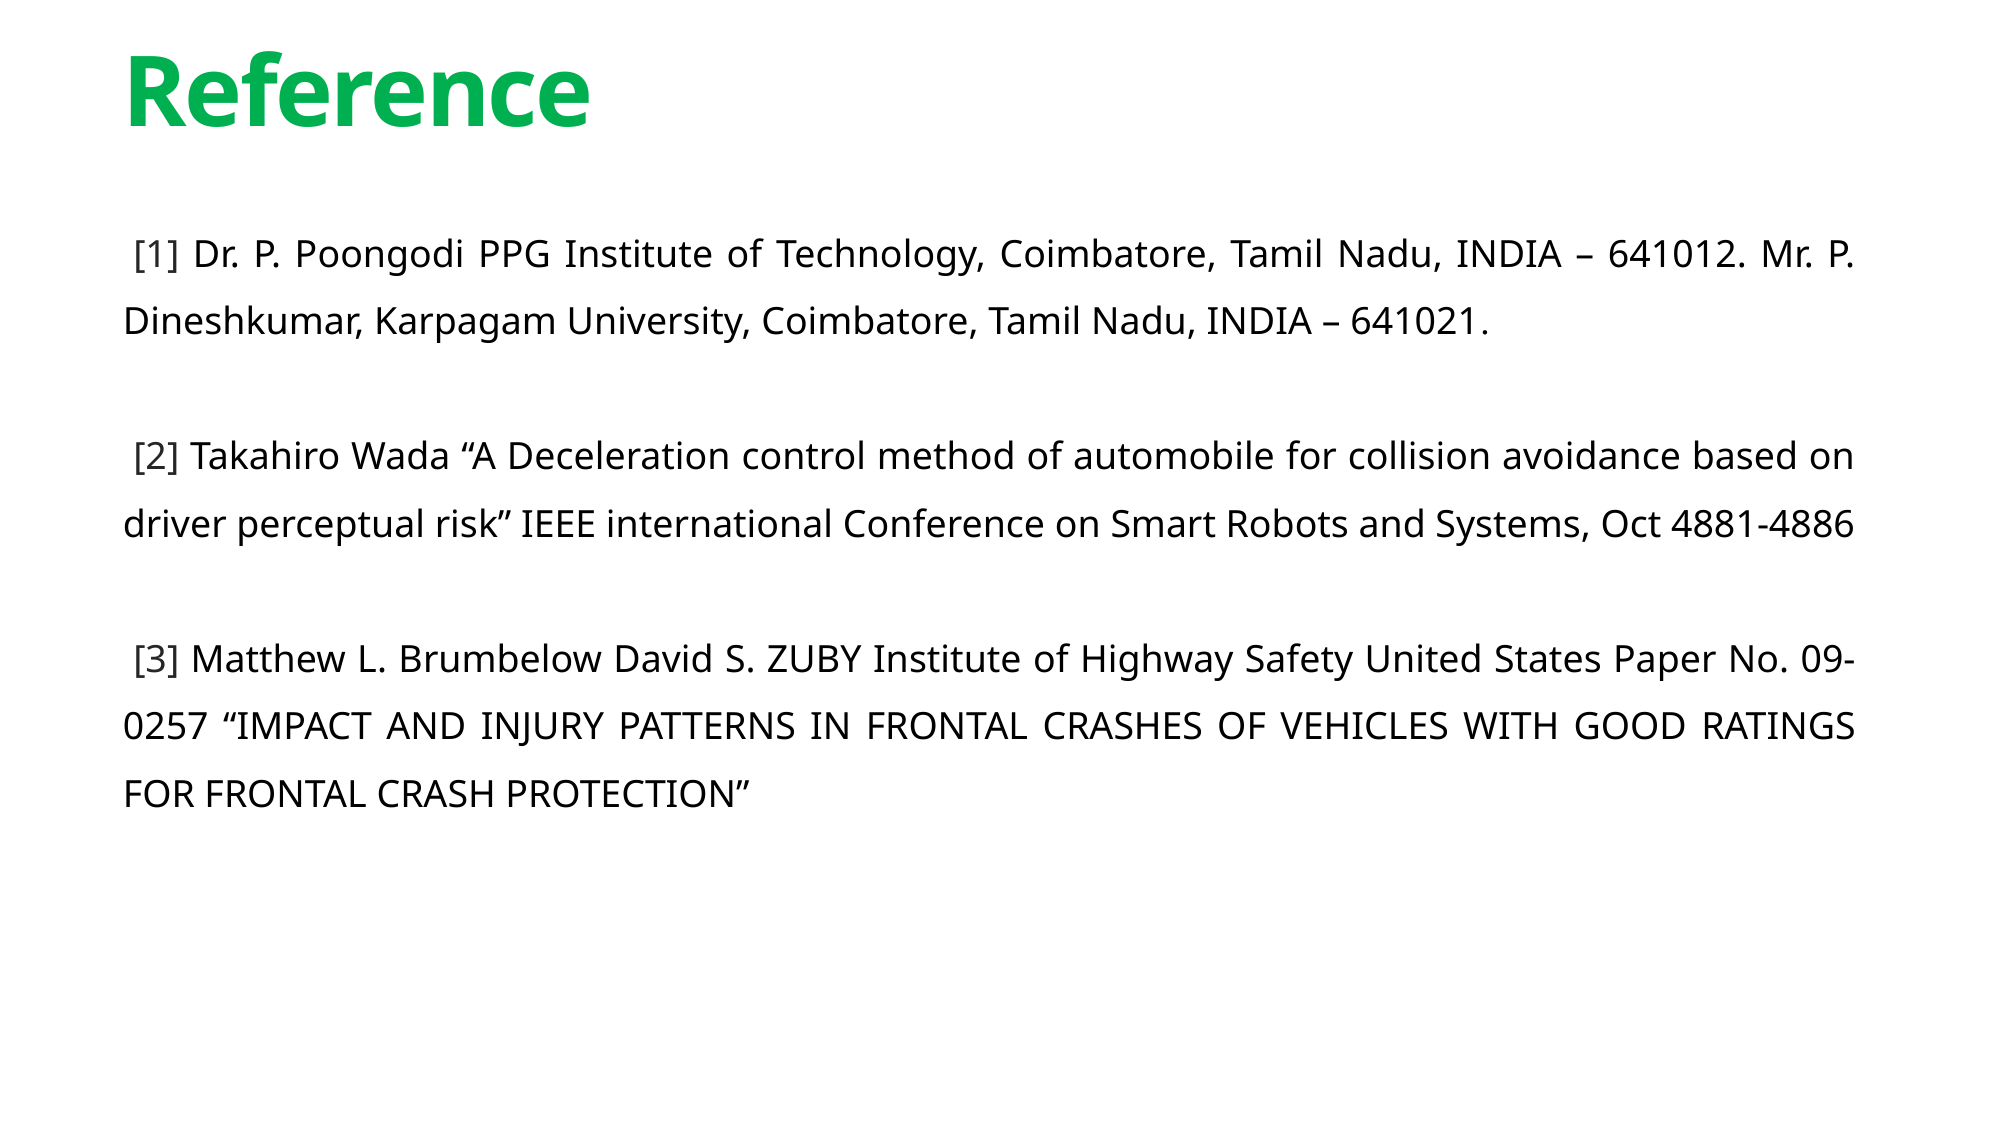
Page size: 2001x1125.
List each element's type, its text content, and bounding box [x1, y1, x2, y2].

title Reference [107, 39, 1876, 155]
list [1] Dr. P. Poongodi PPG Institute of Technology, Coimbatore, Tamil Nadu, INDIA – 641012. Mr. P. Dineshkumar, Karpagam University, Coimbatore, Tamil Nadu, INDIA – 641021. [2] Takahiro Wada “A Deceleration control method of automobile for collision avoidance based on driver perceptual risk” IEEE international Conference on Smart Robots and Systems, Oct 4881-4886 [3] Matthew L. Brumbelow David S. ZUBY Institute of Highway Safety United States Paper No. 09-0257 “IMPACT AND INJURY PATTERNS IN FRONTAL CRASHES OF VEHICLES WITH GOOD RATINGS FOR FRONTAL CRASH PROTECTION” [107, 199, 1872, 1125]
